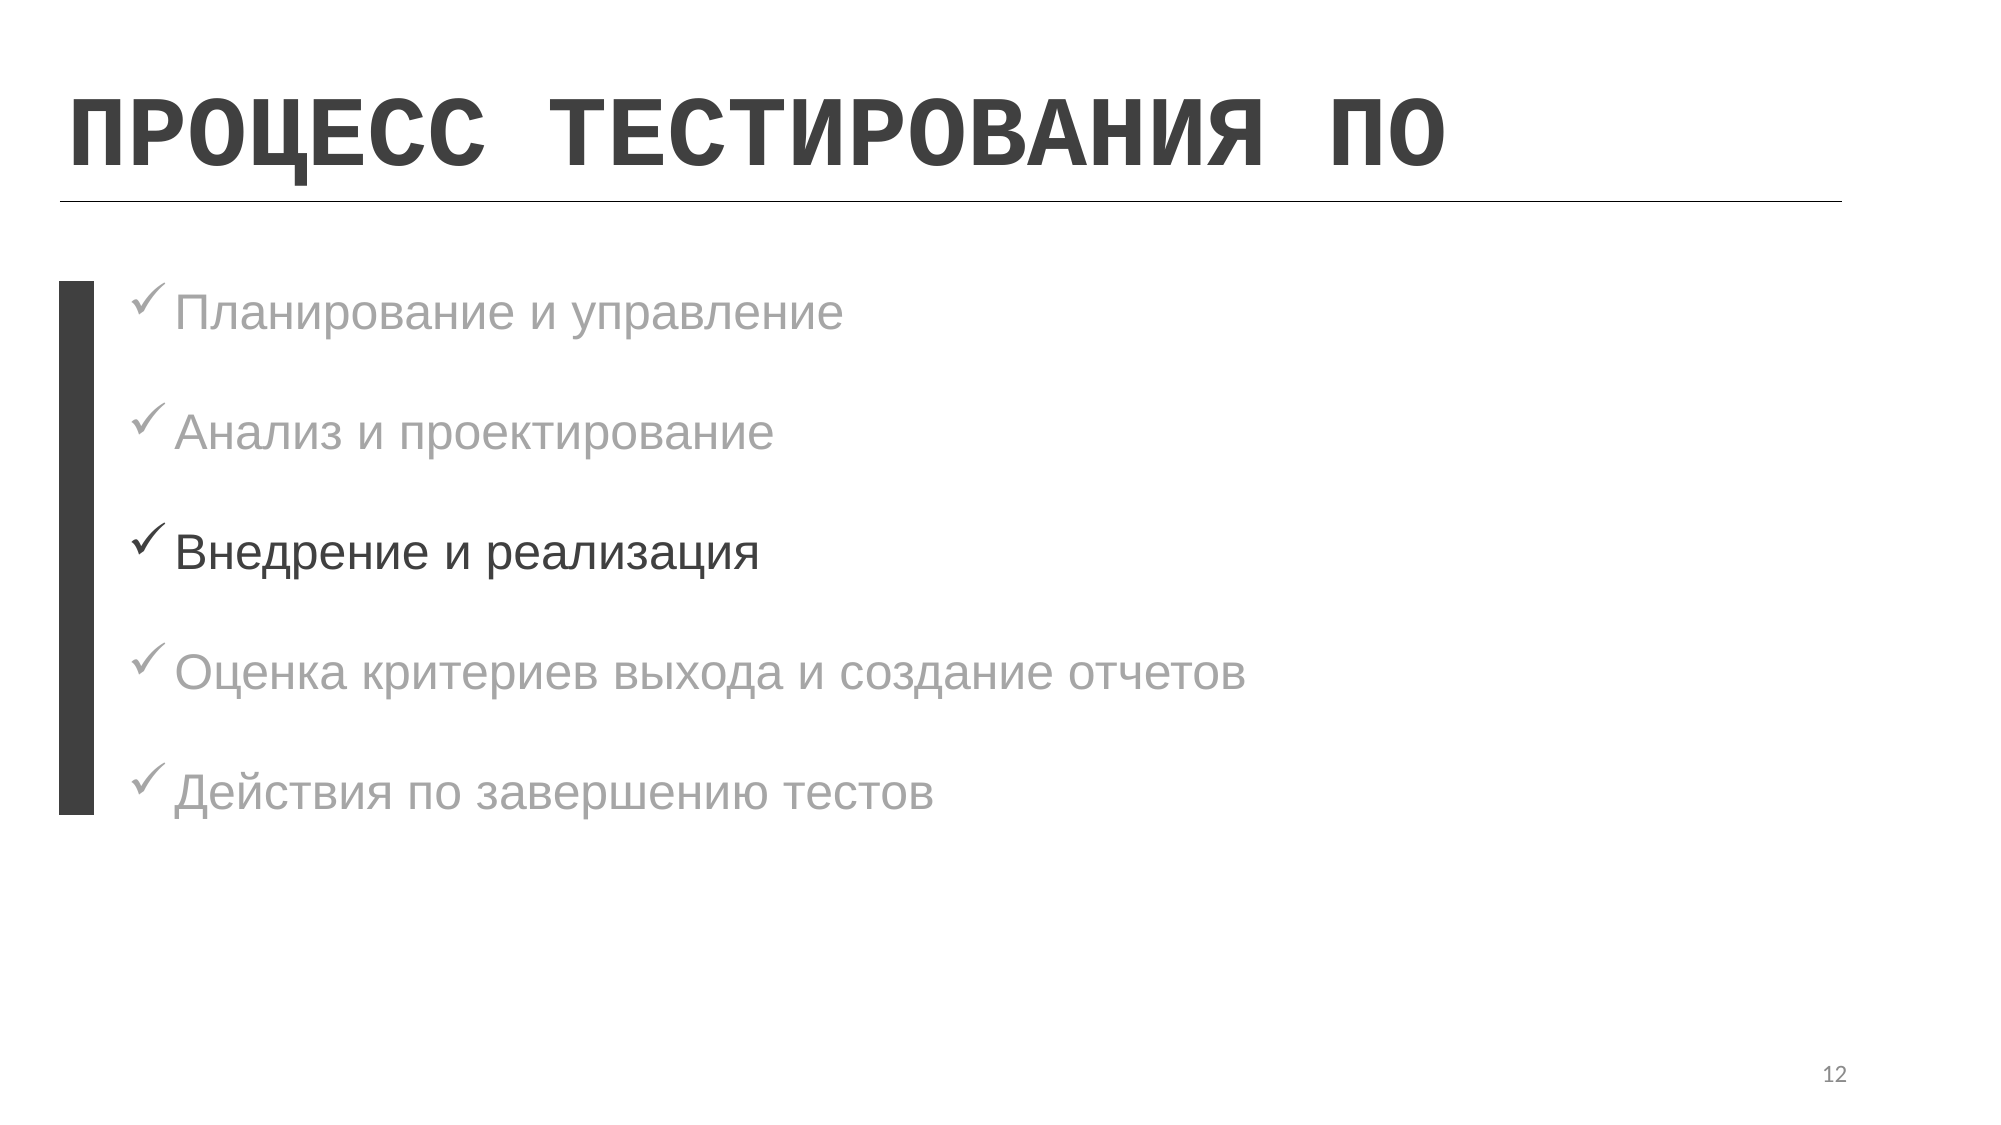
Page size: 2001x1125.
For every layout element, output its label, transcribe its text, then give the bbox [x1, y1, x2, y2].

text_box Планирование и управление Анализ и проектирование Внедрение и реализация Оценка критериев выхода и создание отчетов Действия по завершению тестов [112, 271, 1263, 827]
text_box [59, 281, 94, 815]
slide_number 12 [1412, 1042, 1863, 1103]
text_box ПРОЦЕСС ТЕСТИРОВАНИЯ ПО [52, 58, 1463, 193]
